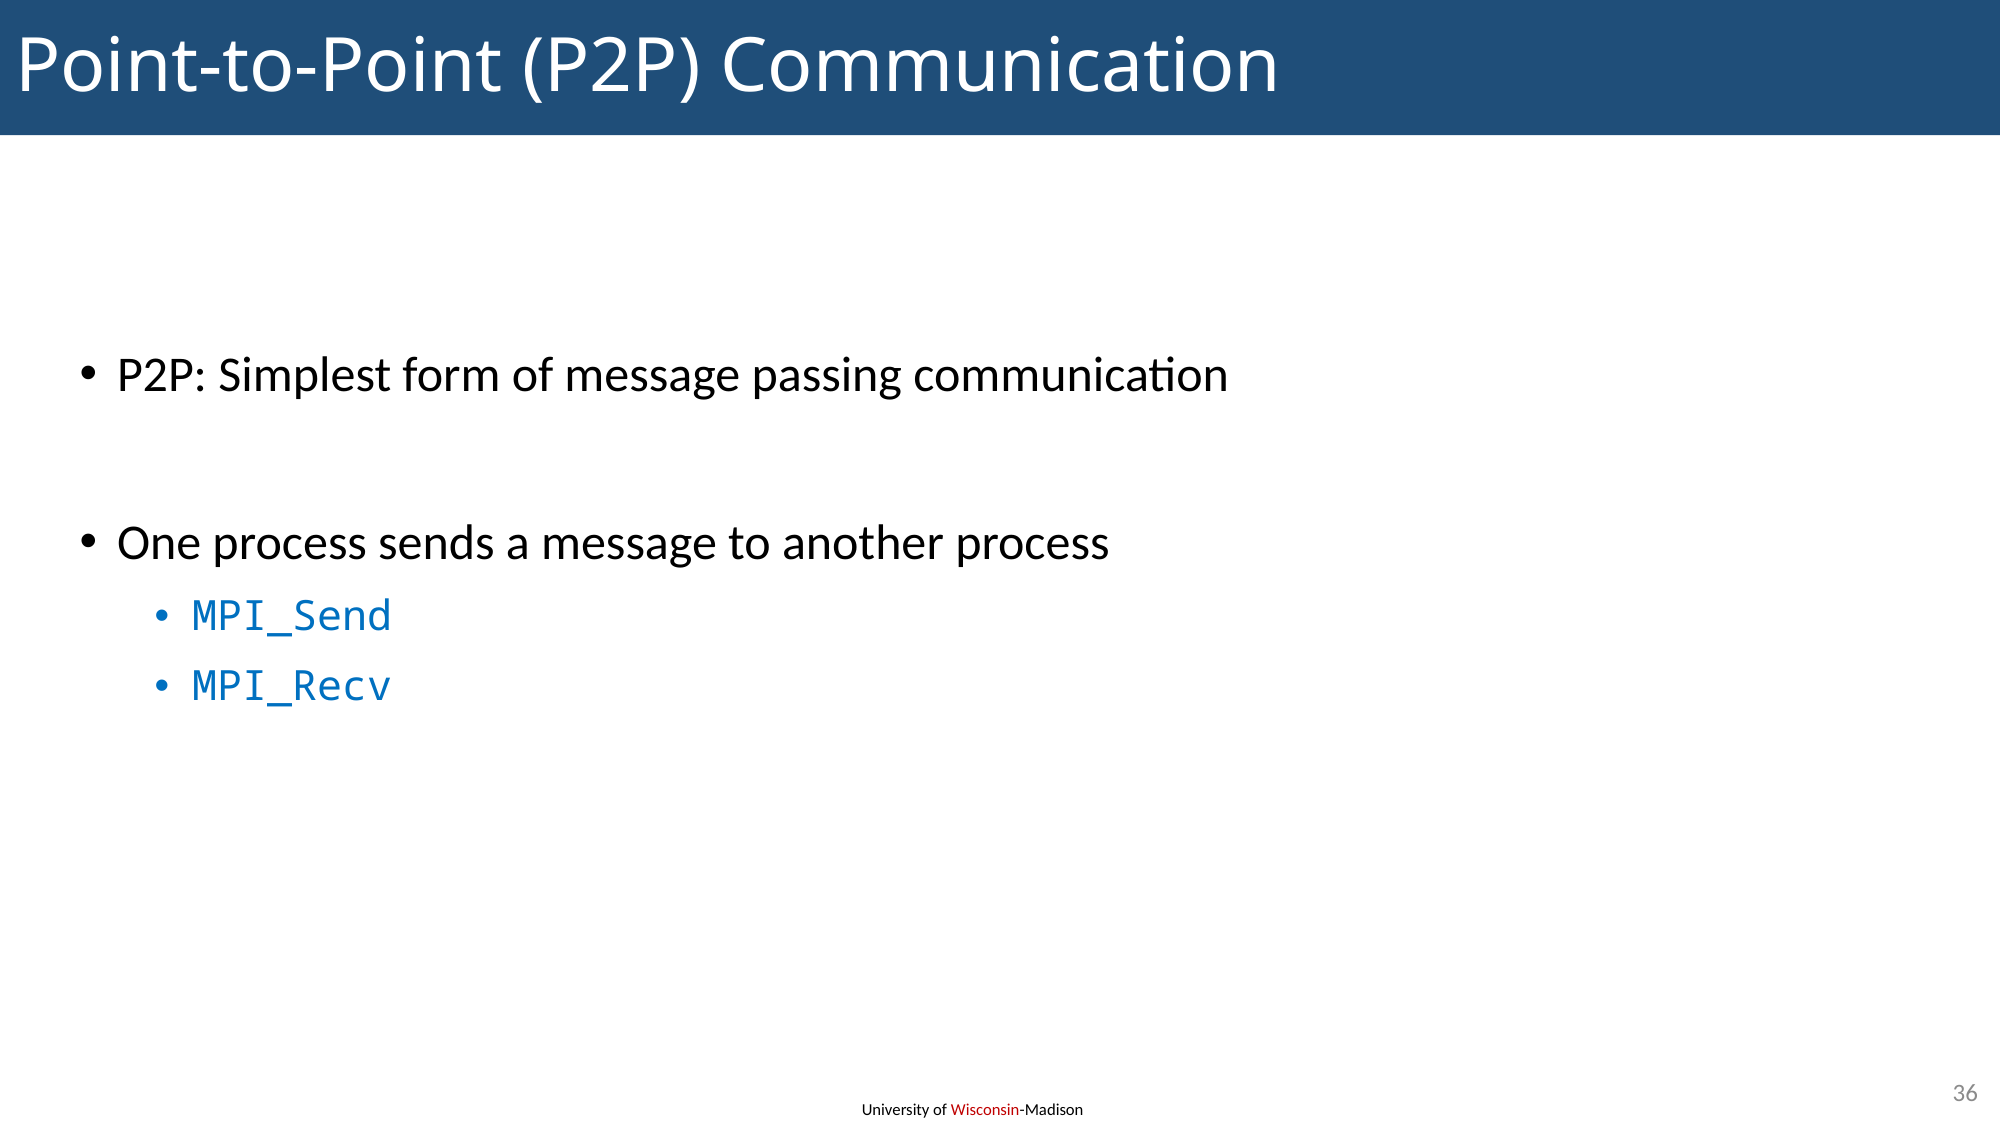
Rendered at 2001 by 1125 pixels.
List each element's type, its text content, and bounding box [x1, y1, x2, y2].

list P2P: Simplest form of message passing communication One process sends a message to another process MPI_Send MPI_Recv [64, 250, 1415, 1044]
slide_number 36 [1879, 1069, 1994, 1114]
title Point-to-Point (P2P) Communication [0, 0, 2000, 136]
